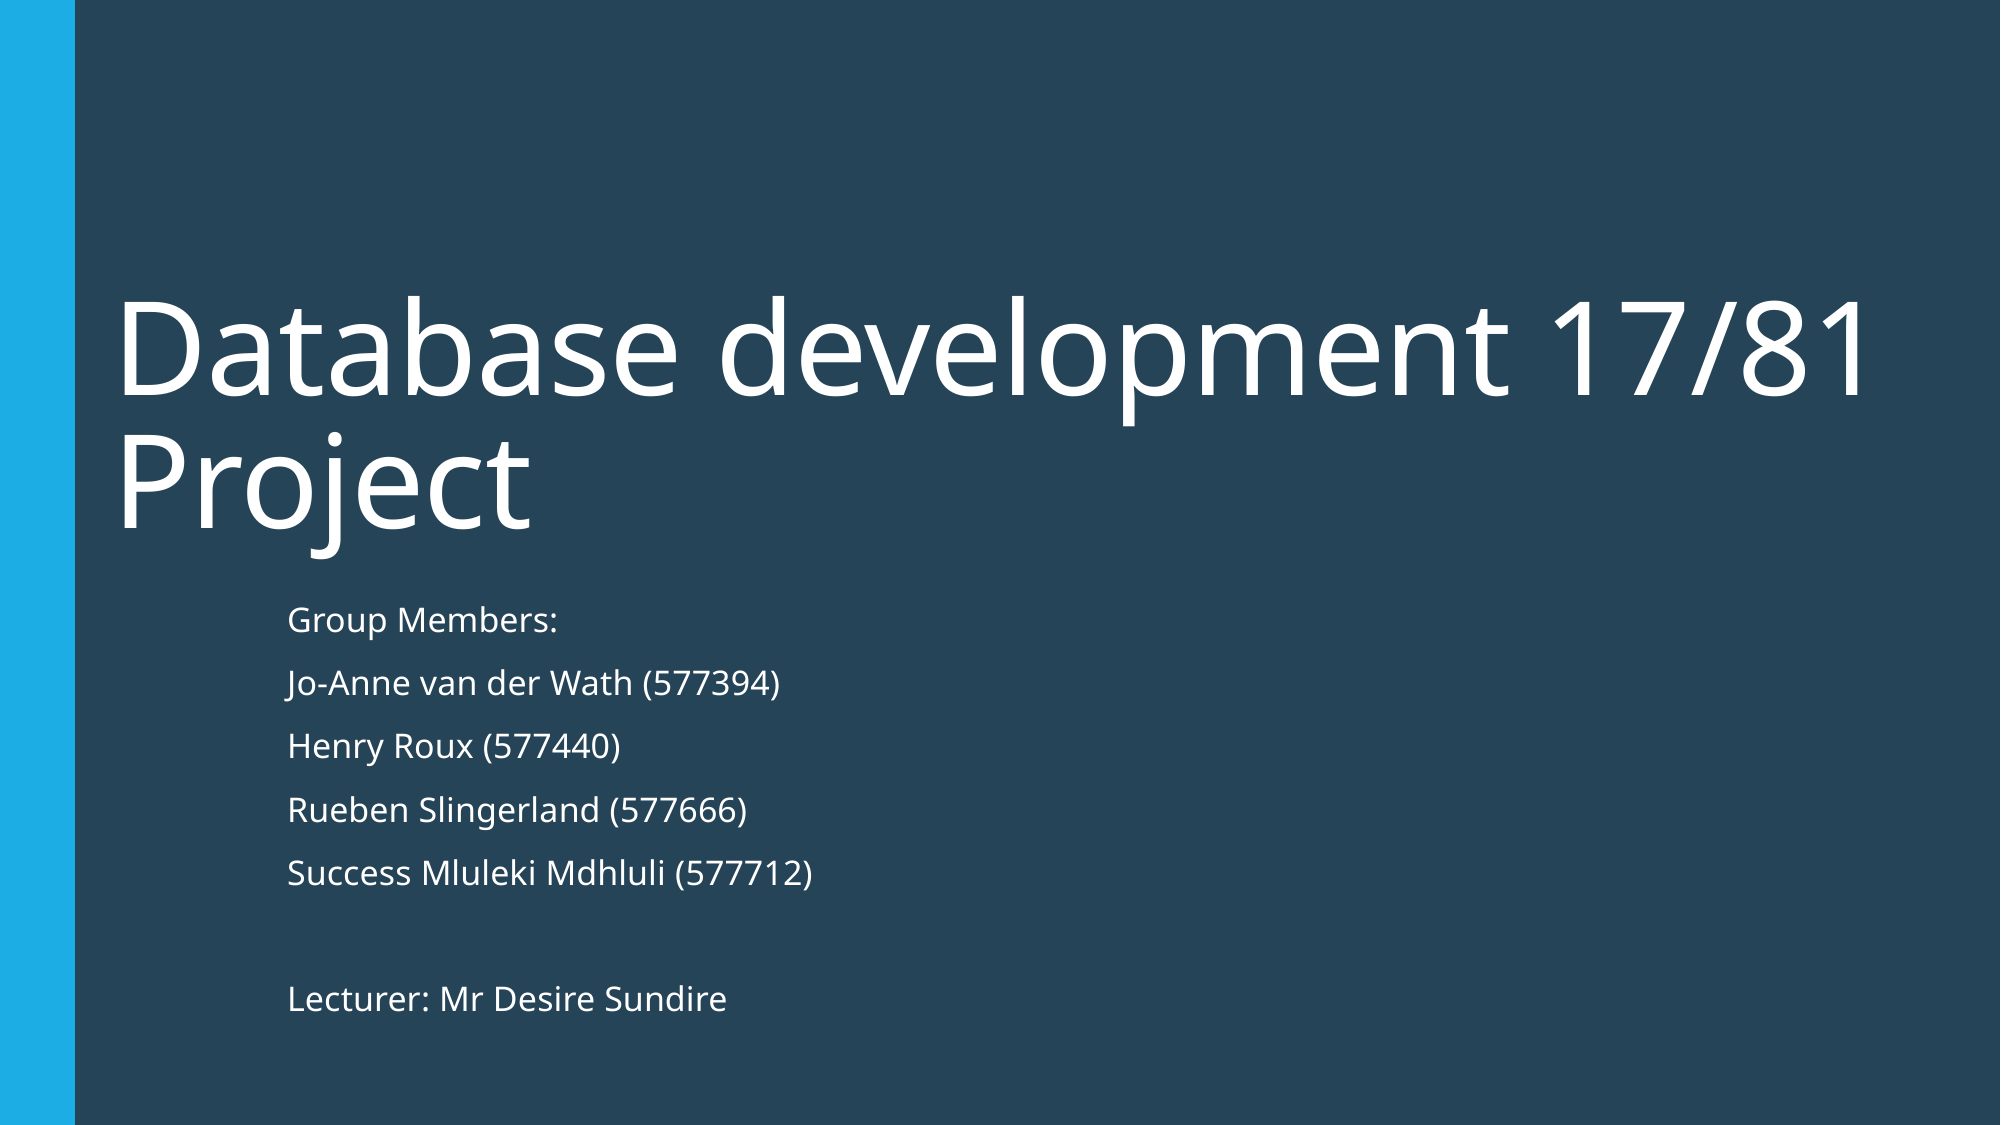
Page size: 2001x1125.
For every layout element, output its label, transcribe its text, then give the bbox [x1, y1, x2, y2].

title Database development 17/81 Project [97, 244, 1903, 563]
subtitle Group Members: Jo-Anne van der Wath (577394) Henry Roux (577440) Rueben Slingerland (577666) Success Mluleki Mdhluli (577712) Lecturer: Mr Desire Sundire [272, 594, 1547, 1028]
